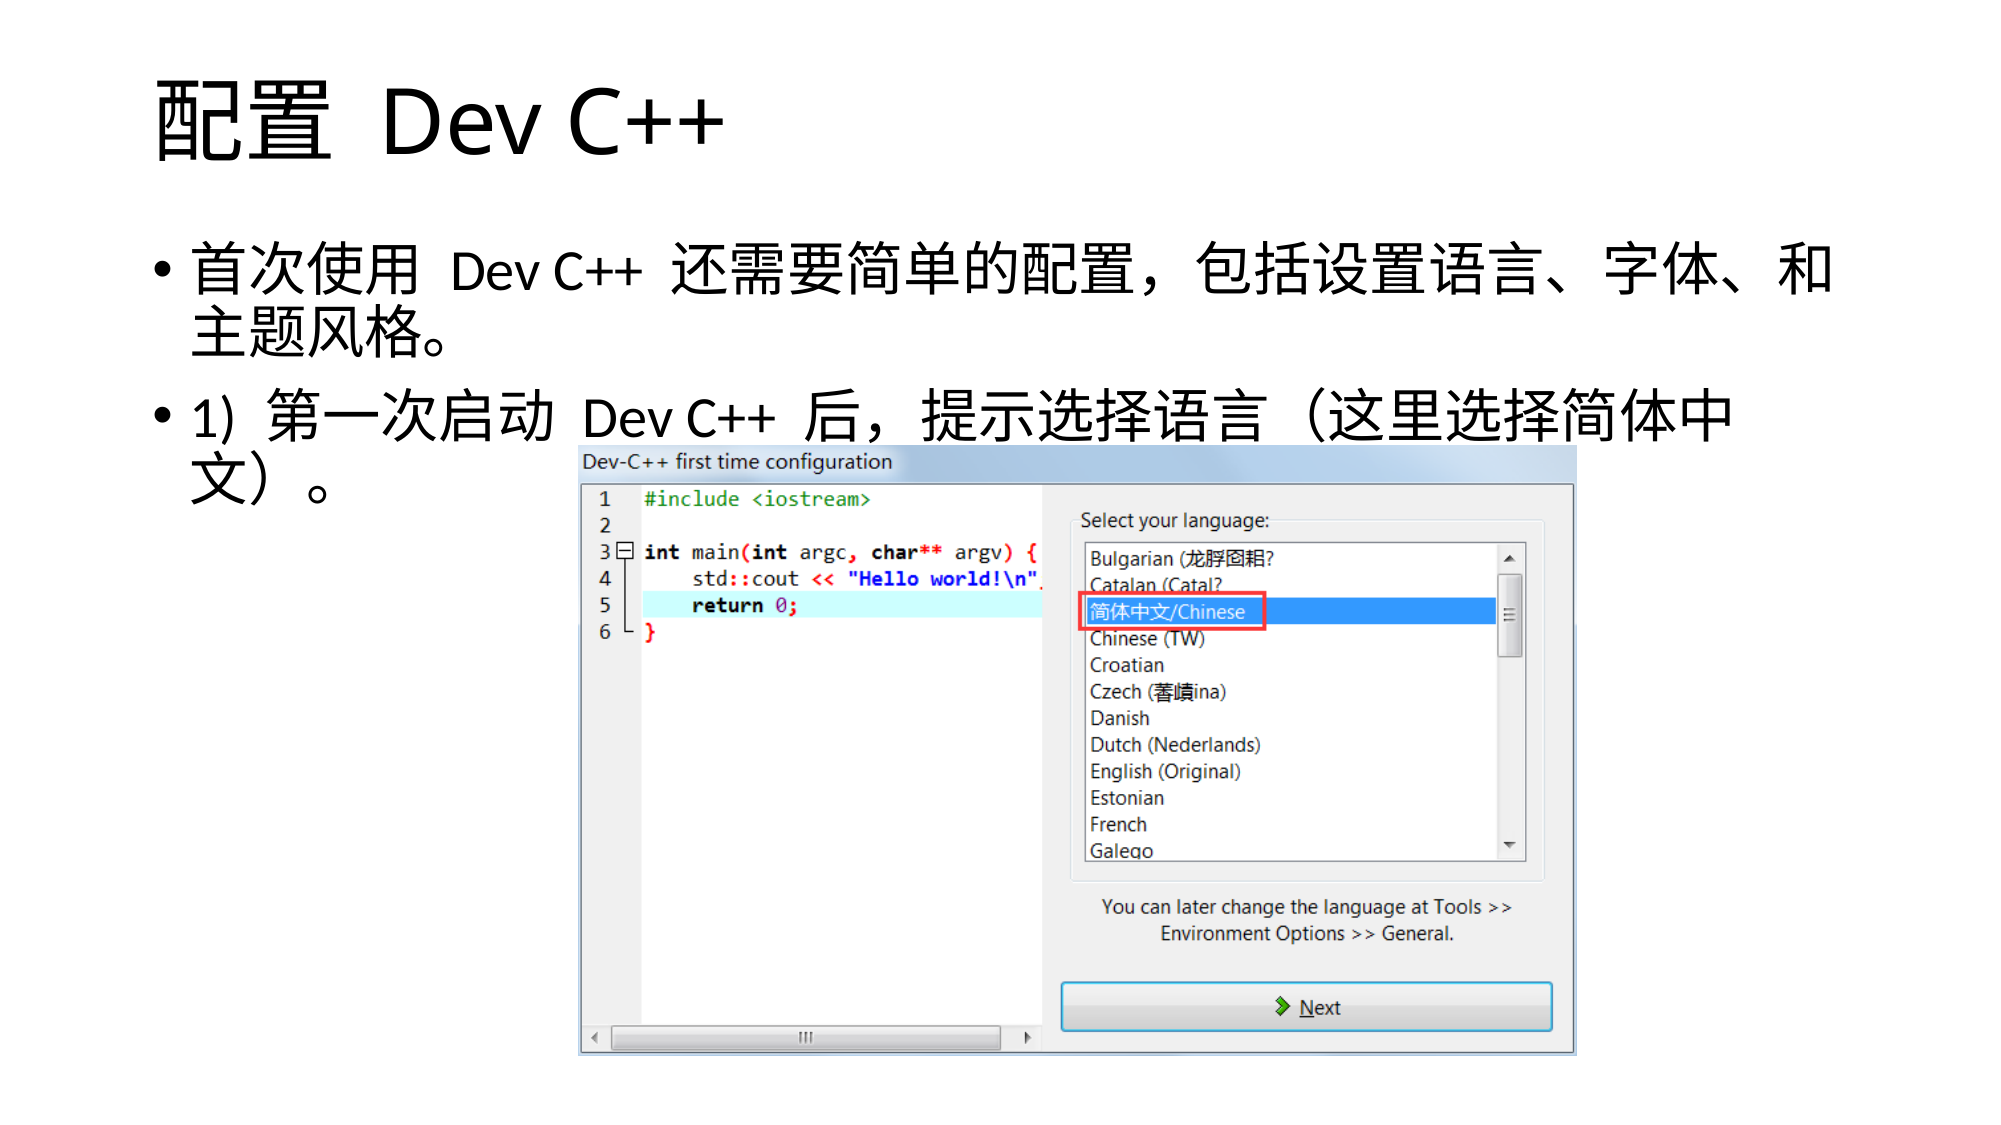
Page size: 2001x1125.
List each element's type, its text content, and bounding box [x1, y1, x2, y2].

list 首次使用 Dev C++ 还需要简单的配置，包括设置语言、字体、和主题风格。 1) 第一次启动 Dev C++ 后，提示选择语言（这里选择简体中文）。 [137, 232, 1863, 1014]
picture [578, 445, 1577, 1056]
title 配置 Dev C++ [137, 59, 1863, 191]
